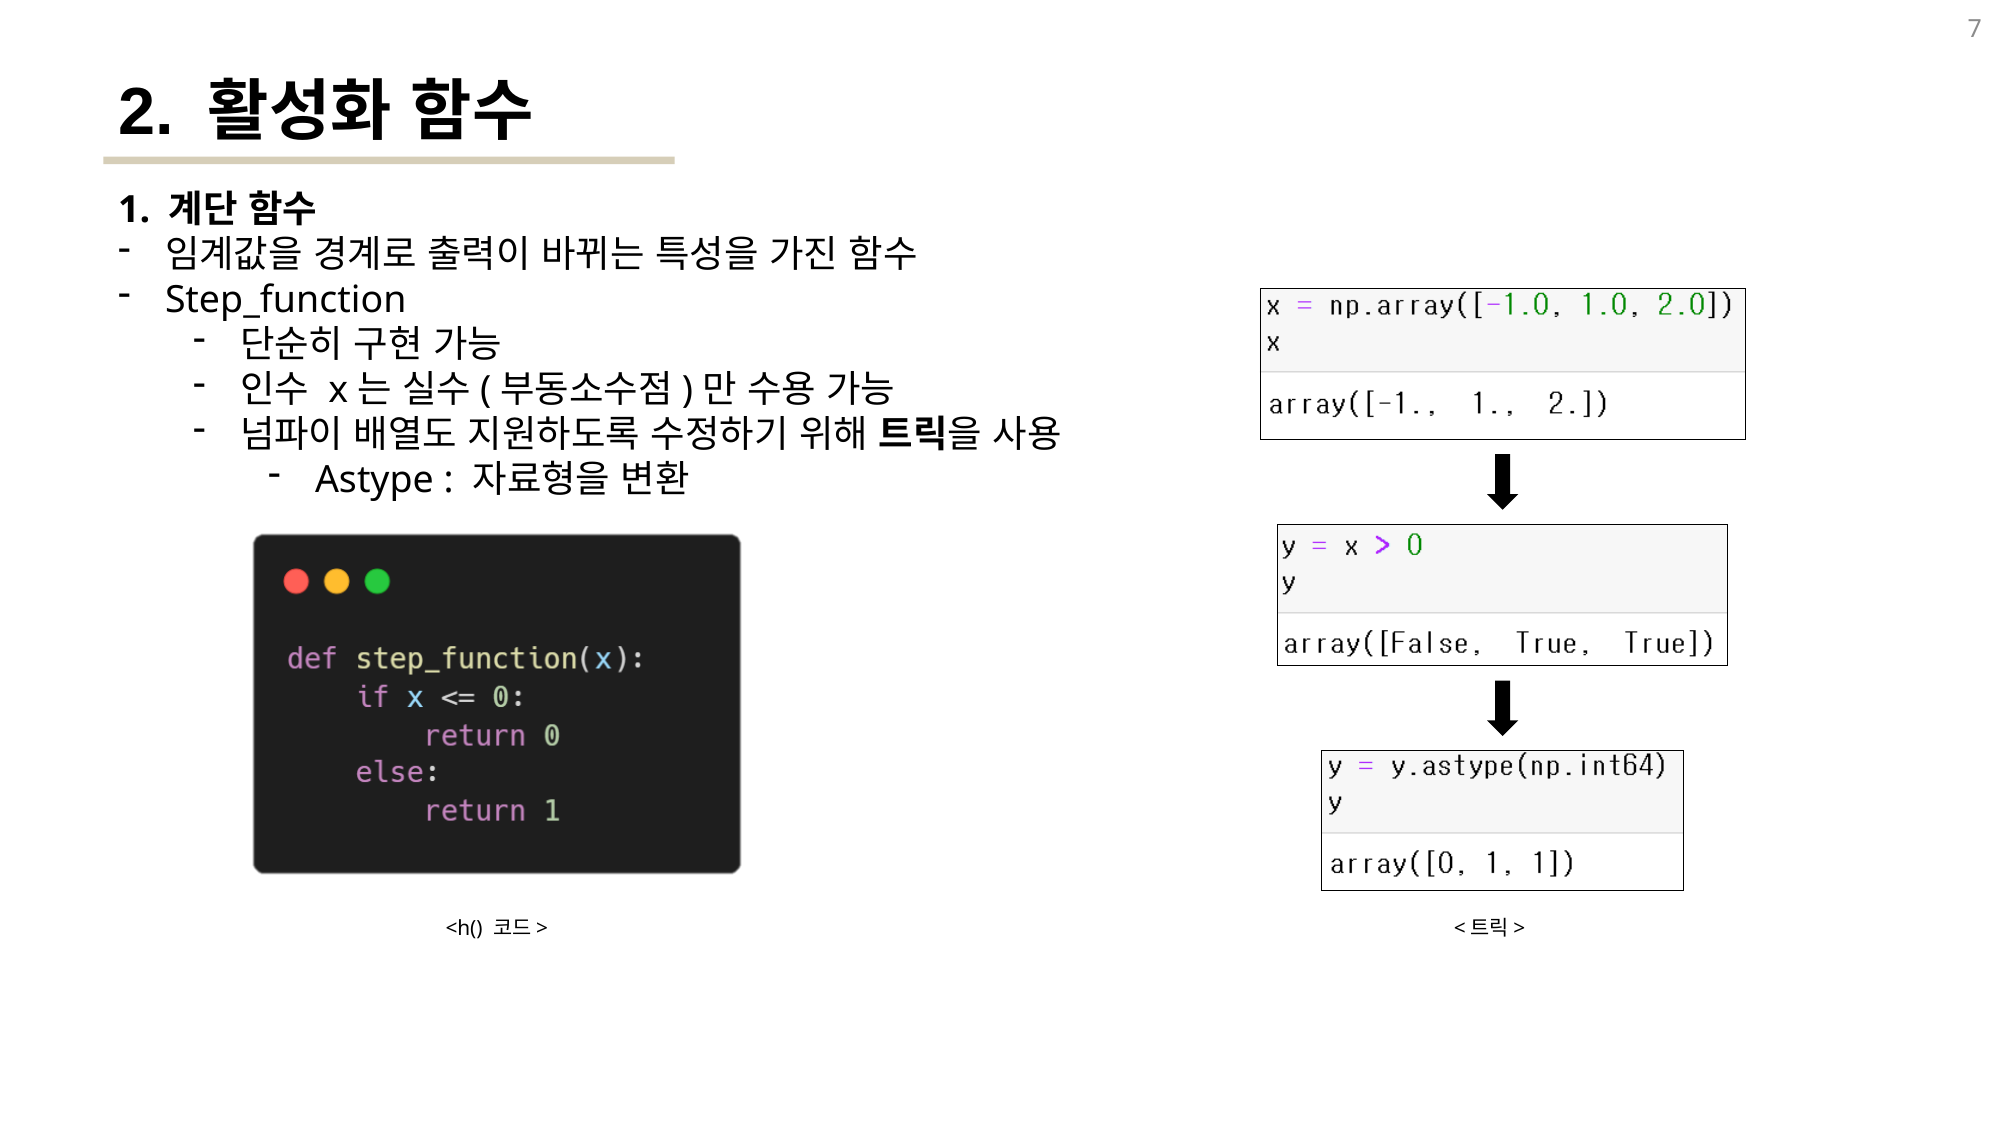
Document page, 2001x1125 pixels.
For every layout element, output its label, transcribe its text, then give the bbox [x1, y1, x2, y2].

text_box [1259, 288, 1746, 891]
text_box <트릭> [1329, 906, 1649, 947]
text_box 1. 계단 함수 임계값을 경계로 출력이 바뀌는 특성을 가진 함수 Step_function 단순히 구현 가능 인수 x는 실수(부동소수점)만 수용 가능 넘파이 배열도 지원하도록 수정하기 위해 트릭을 사용 Astype : 자료형을 변환 [103, 177, 1484, 508]
picture [141, 422, 853, 988]
text_box [102, 156, 676, 165]
text_box 2. 활성화 함수 [103, 60, 641, 156]
text_box 7 [1546, 0, 1997, 60]
